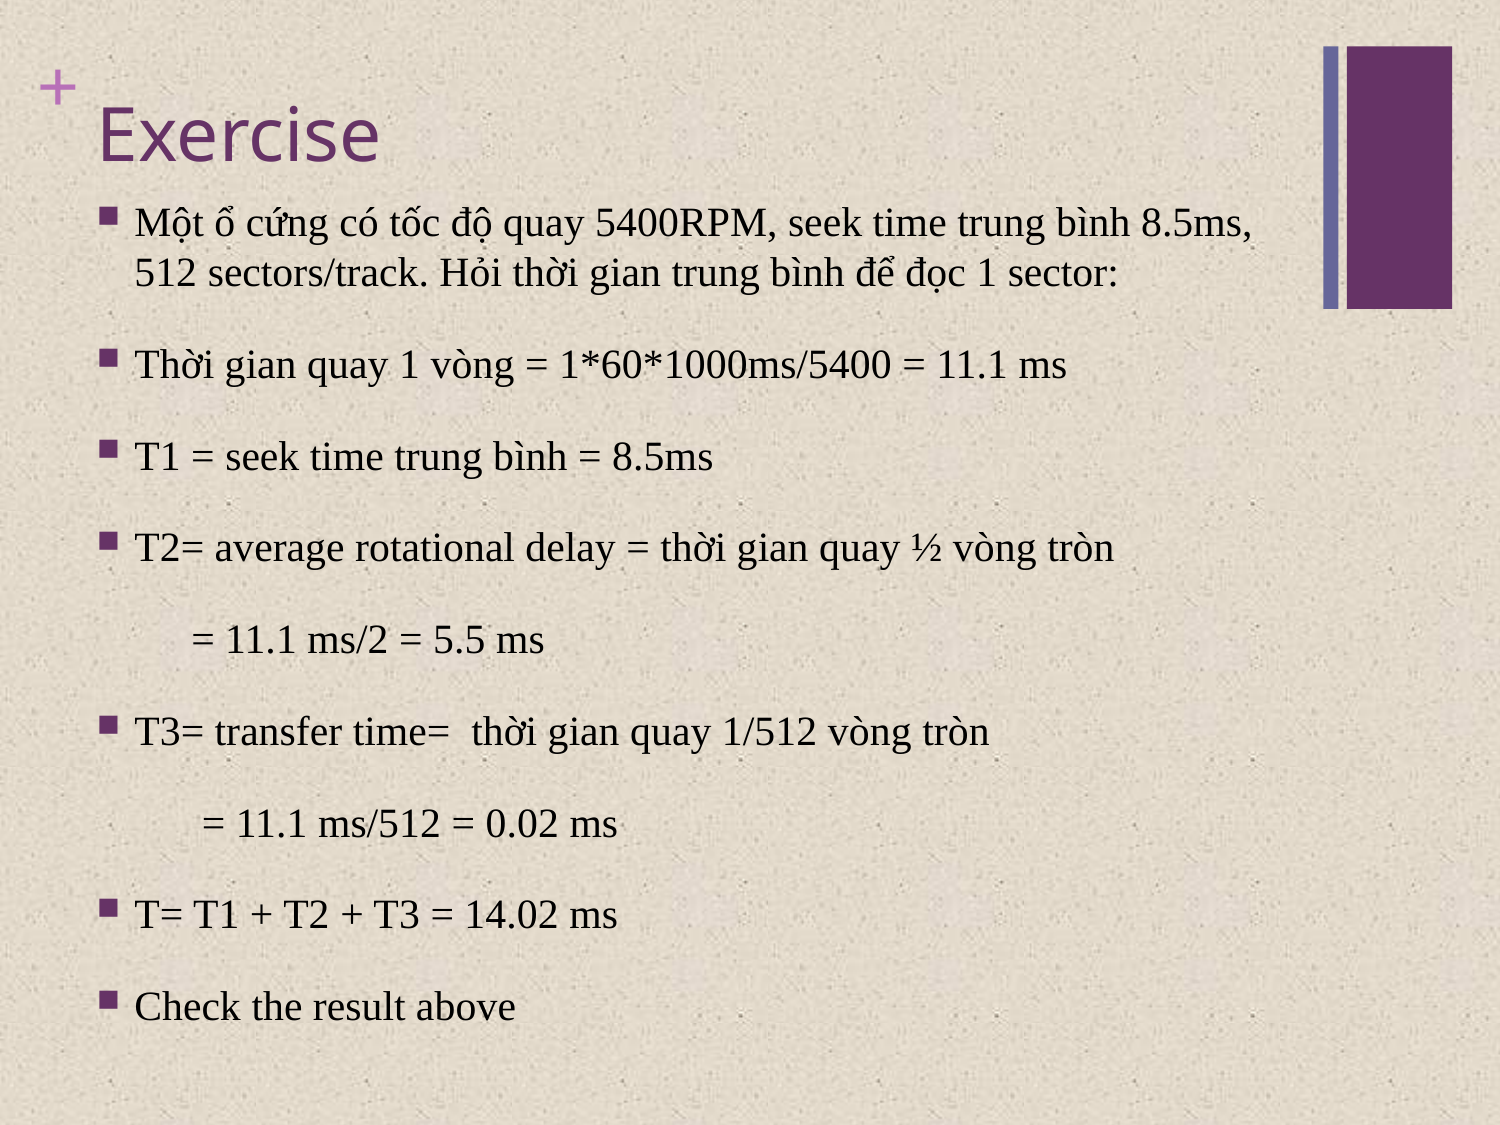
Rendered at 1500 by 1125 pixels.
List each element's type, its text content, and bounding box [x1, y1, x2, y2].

picture [0, 0, 1500, 1125]
list Một ổ cứng có tốc độ quay 5400RPM, seek time trung bình 8.5ms, 512 sectors/track. Hỏi thời gian trung bình để đọc 1 sector: Thời gian quay 1 vòng = 1*60*1000ms/5400 = 11.1 ms T1 = seek time trung bình = 8.5ms T2= average rotational delay = thời gian quay ½ vòng tròn = 11.1 ms/2 = 5.5 ms T3= transfer time= thời gian quay 1/512 vòng tròn = 11.1 ms/512 = 0.02 ms T= T1 + T2 + T3 = 14.02 ms Check the result above [81, 187, 1322, 1005]
title Exercise [81, 79, 1322, 187]
